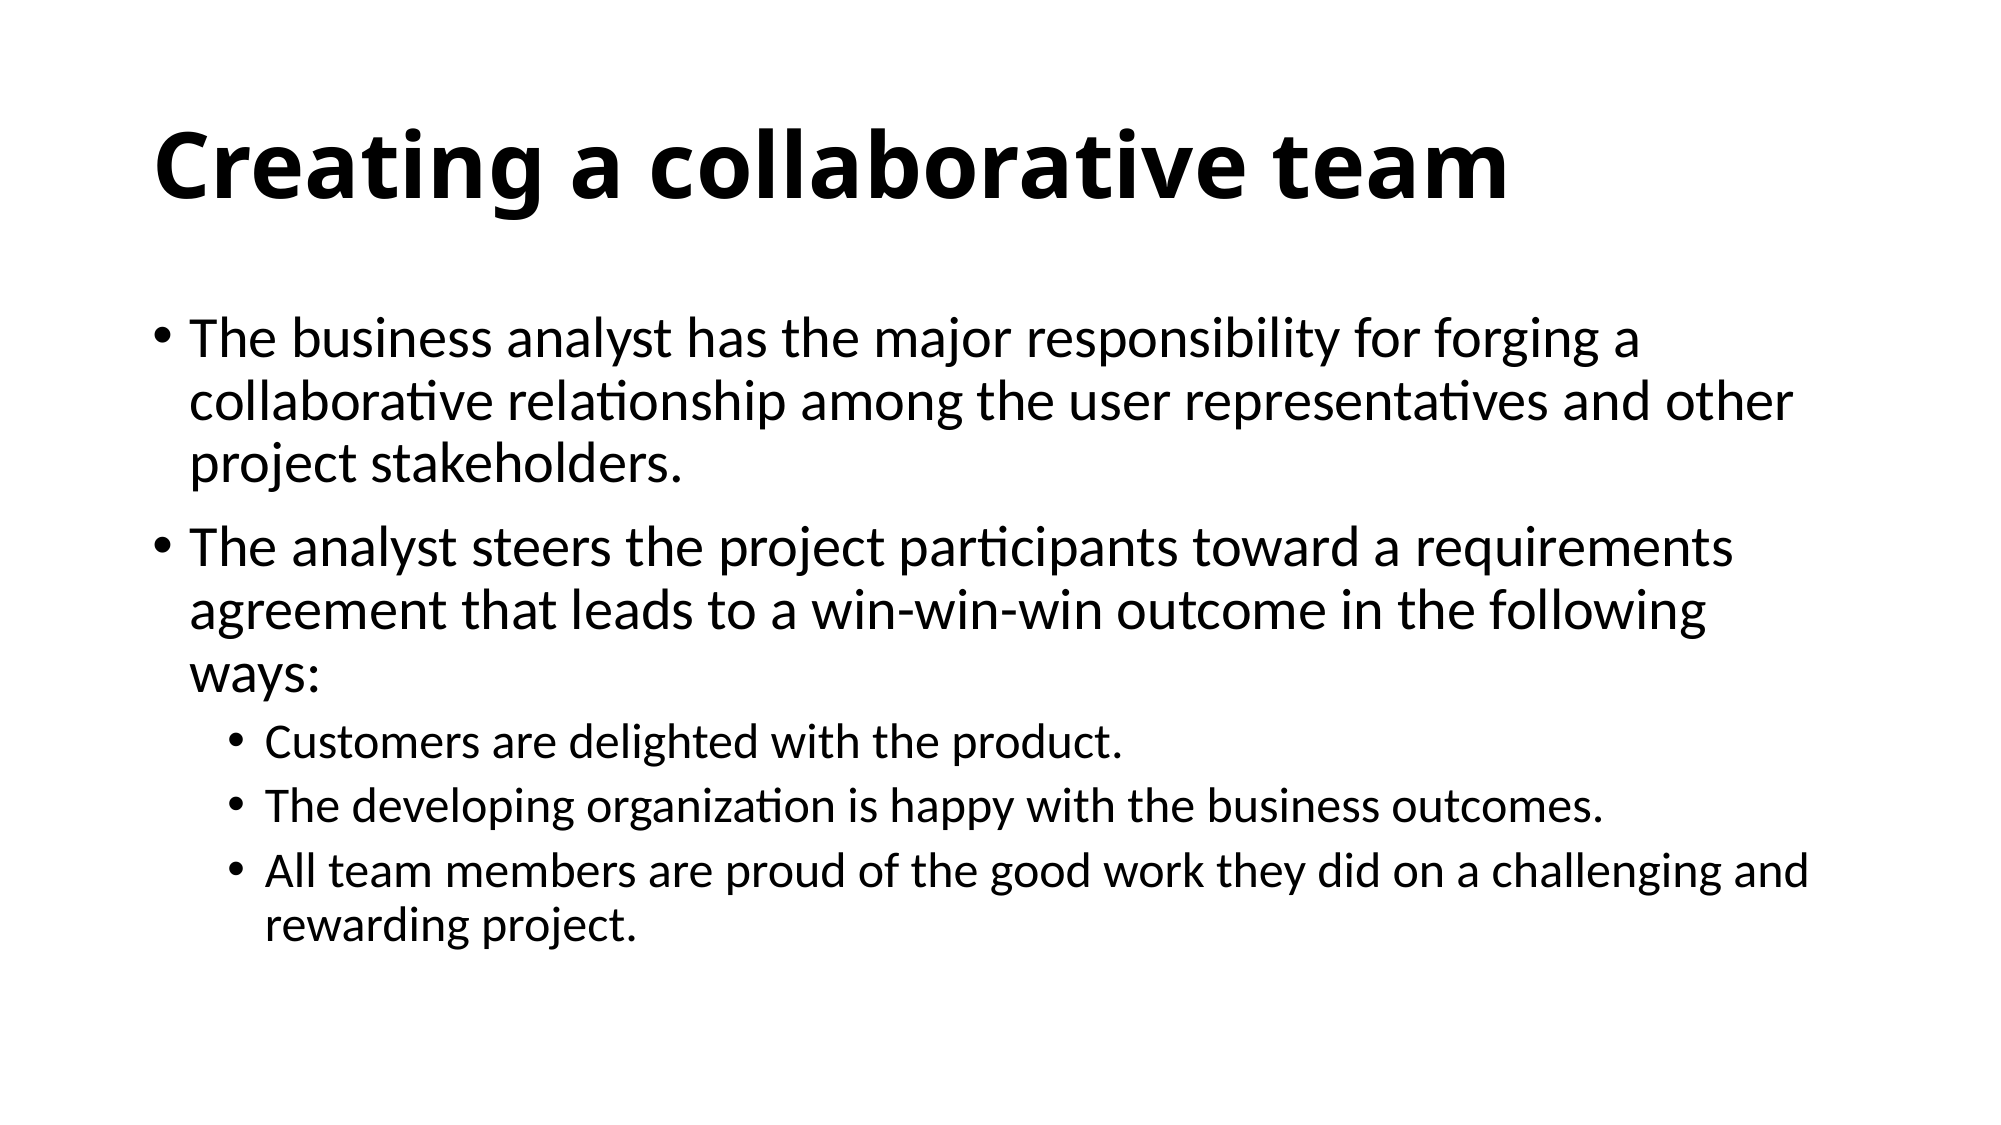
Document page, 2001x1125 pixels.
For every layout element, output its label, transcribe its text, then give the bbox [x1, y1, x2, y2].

title Creating a collaborative team [137, 59, 1863, 278]
list The business analyst has the major responsibility for forging a collaborative relationship among the user representatives and other project stakeholders. The analyst steers the project participants toward a requirements agreement that leads to a win-win-win outcome in the following ways: Customers are delighted with the product. The developing organization is happy with the business outcomes. All team members are proud of the good work they did on a challenging and rewarding project. [137, 299, 1863, 1014]
